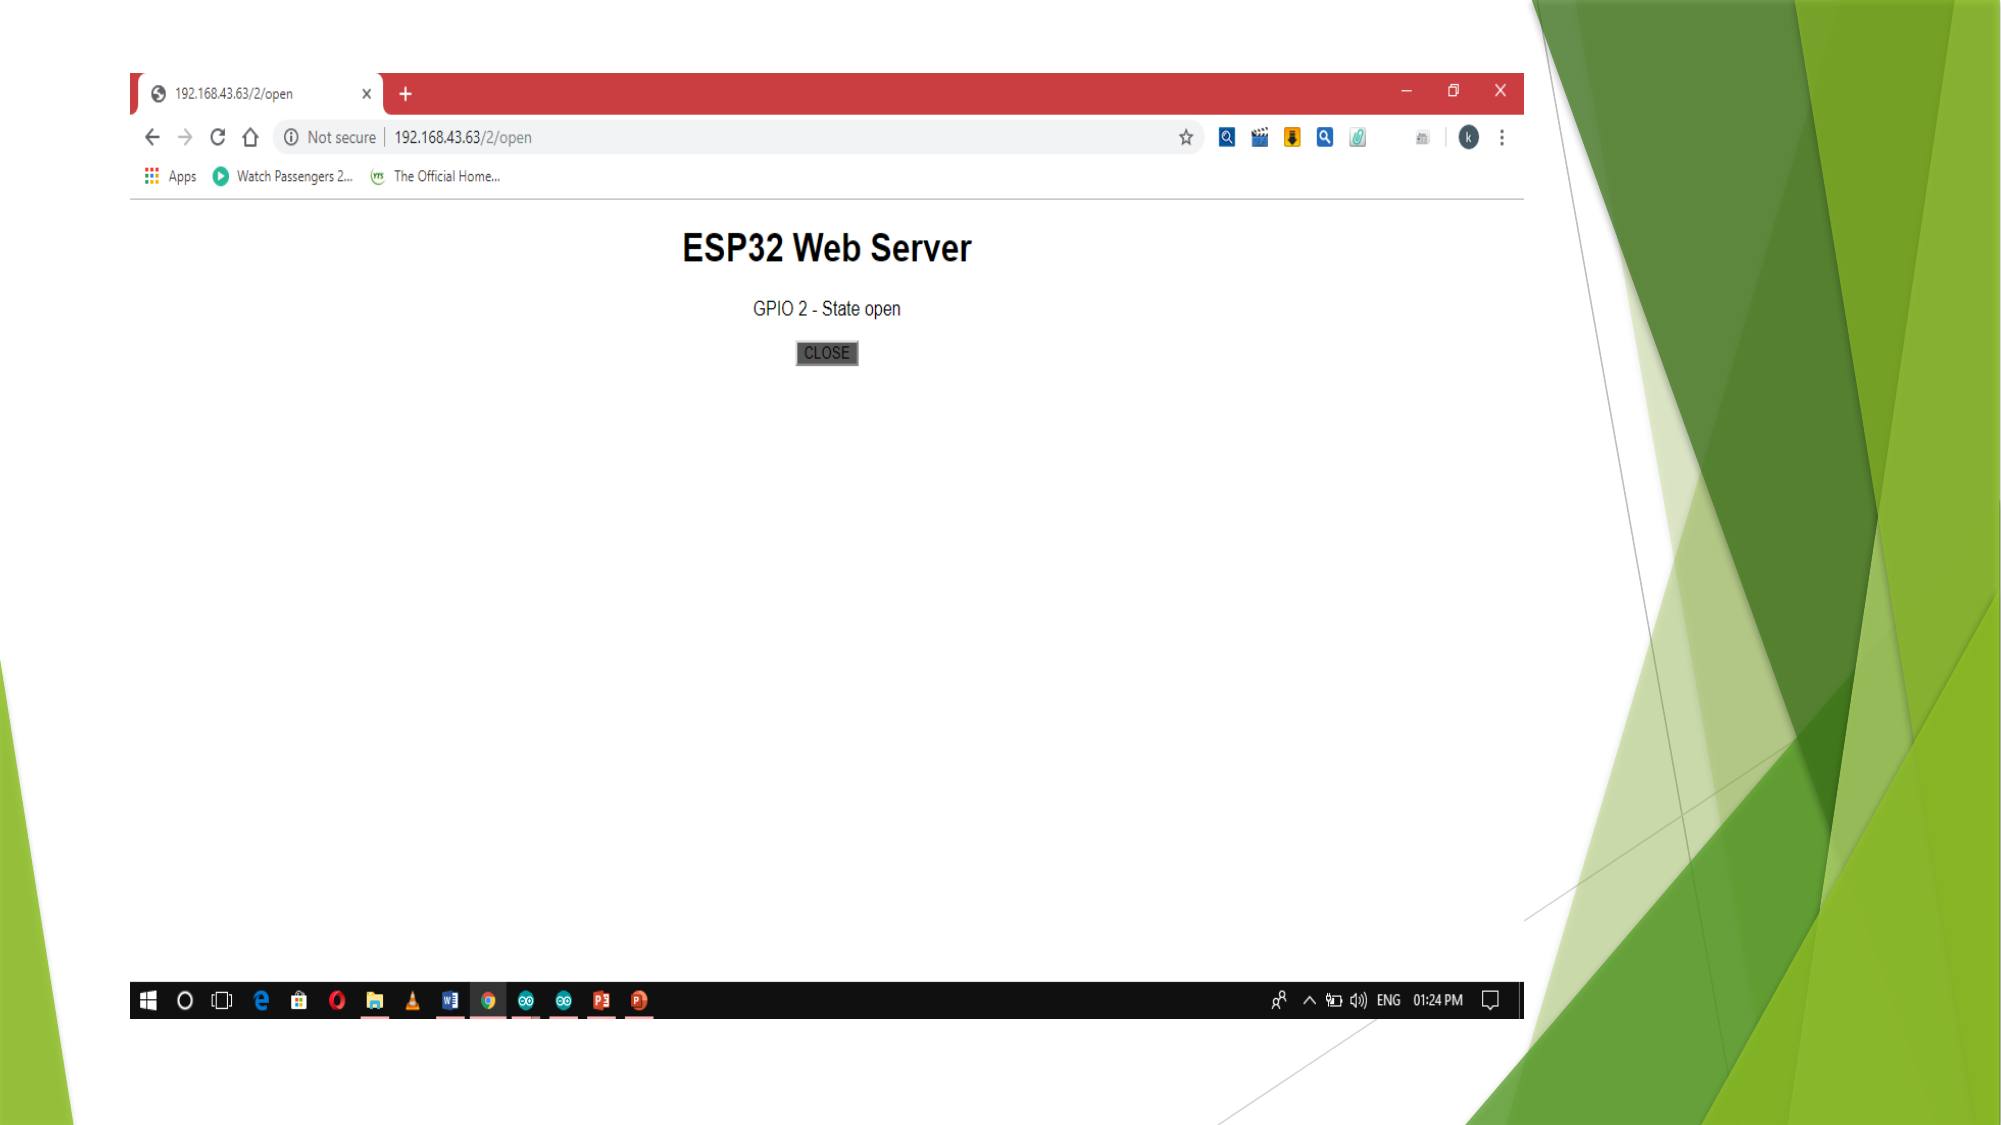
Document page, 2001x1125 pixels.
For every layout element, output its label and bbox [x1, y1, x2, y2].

picture [130, 73, 1525, 1020]
